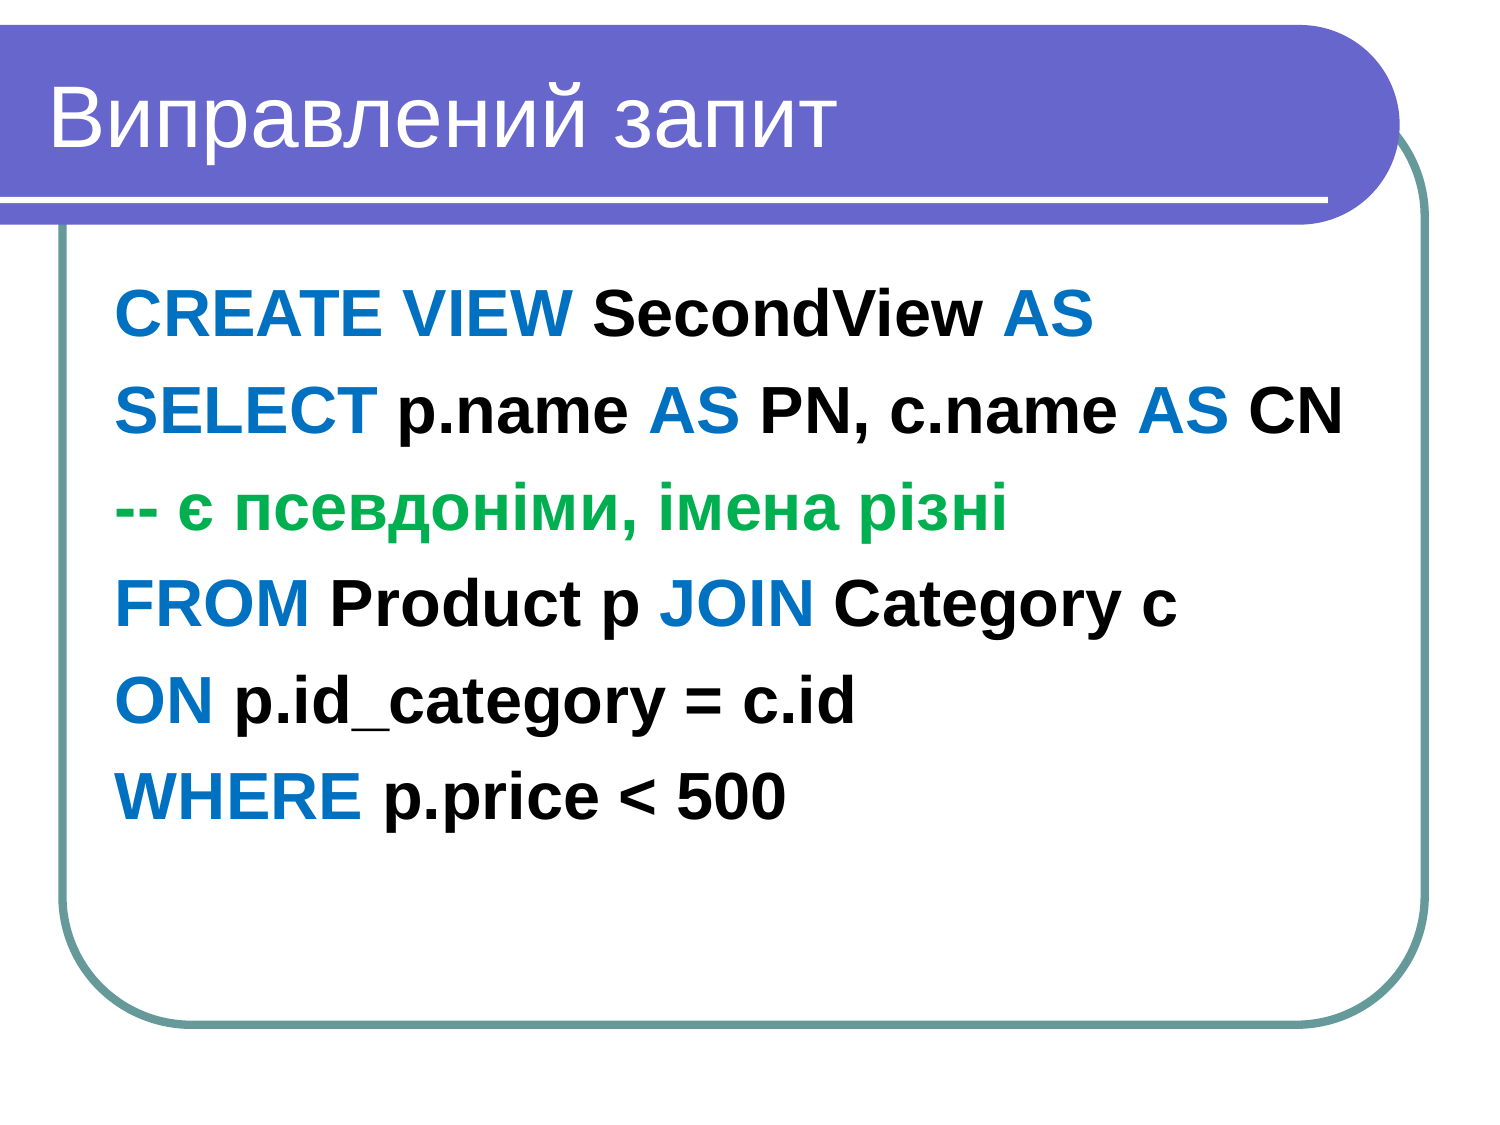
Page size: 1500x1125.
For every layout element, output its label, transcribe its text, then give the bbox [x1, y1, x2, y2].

text_box CREATE VIEW SecondView AS SELECT p.name AS PN, c.name AS CN -- є псевдоніми, імена різні FROM Product p JOIN Category c ON p.id_category = c.id WHERE p.price < 500 [99, 262, 1400, 988]
text_box Виправлений запит [32, 37, 1347, 188]
